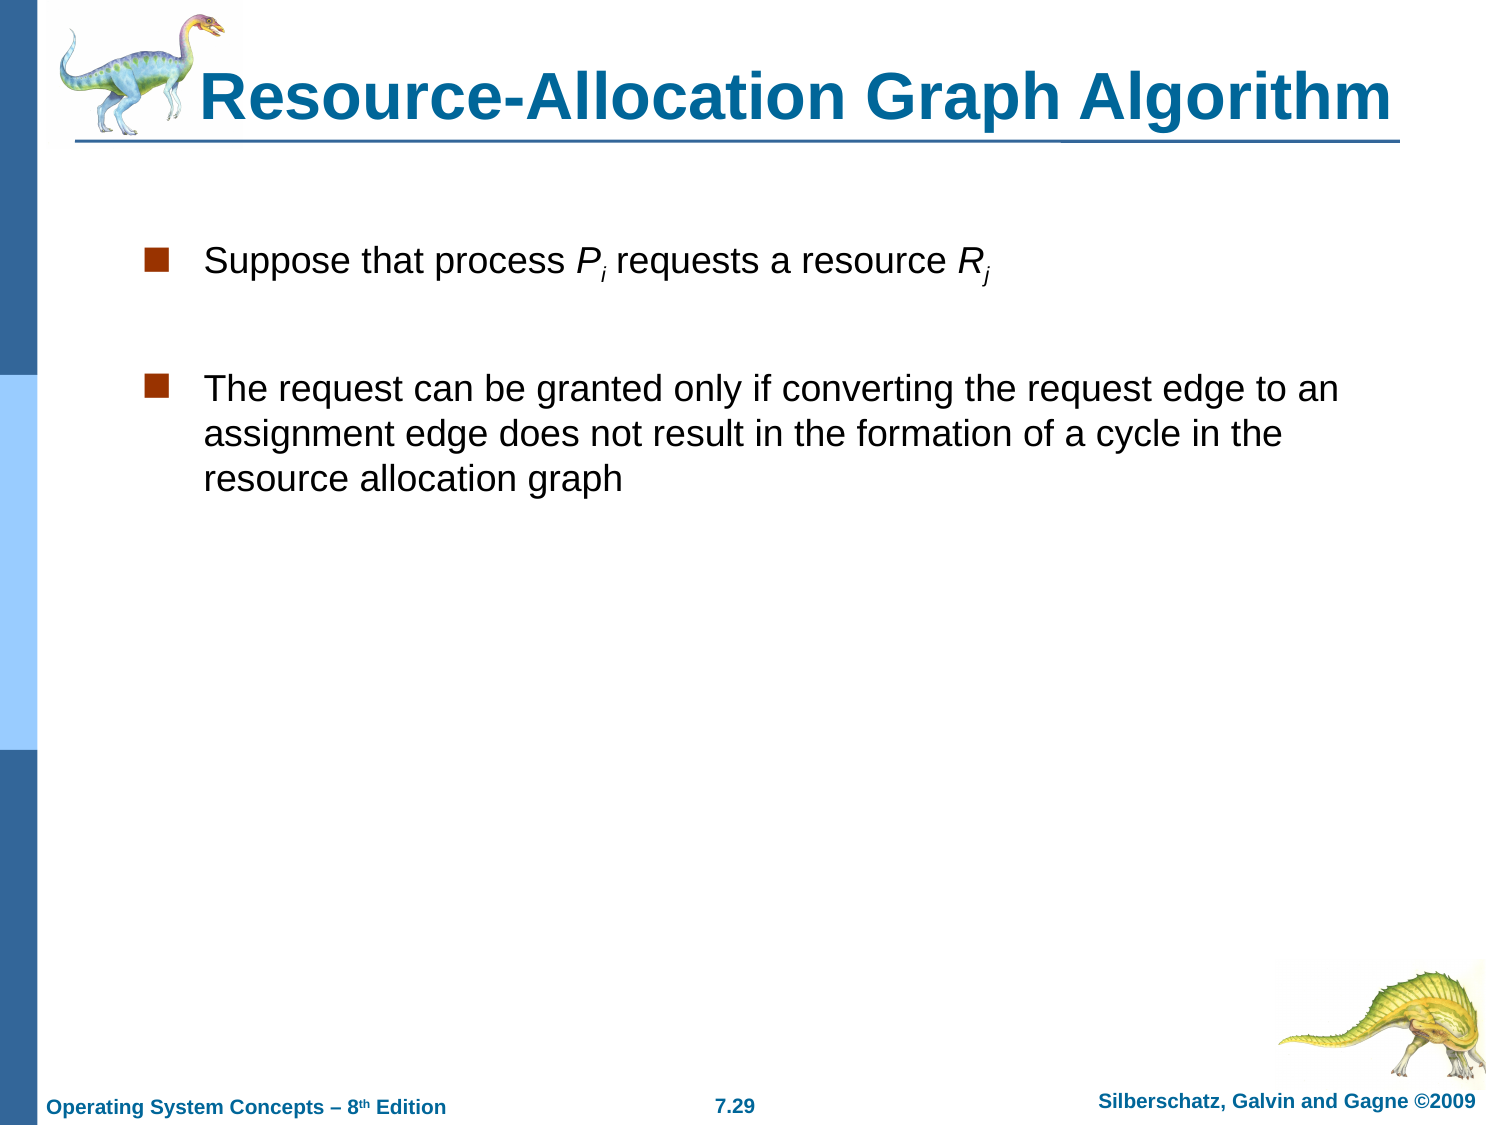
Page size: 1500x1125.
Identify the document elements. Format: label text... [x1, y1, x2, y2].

picture [46, 0, 243, 149]
picture [1275, 959, 1486, 1090]
list Suppose that process Pi requests a resource Rj The request can be granted only if converting the request edge to an assignment edge does not result in the formation of a cycle in the resource allocation graph [132, 228, 1392, 935]
title Resource-Allocation Graph Algorithm [168, 45, 1426, 141]
